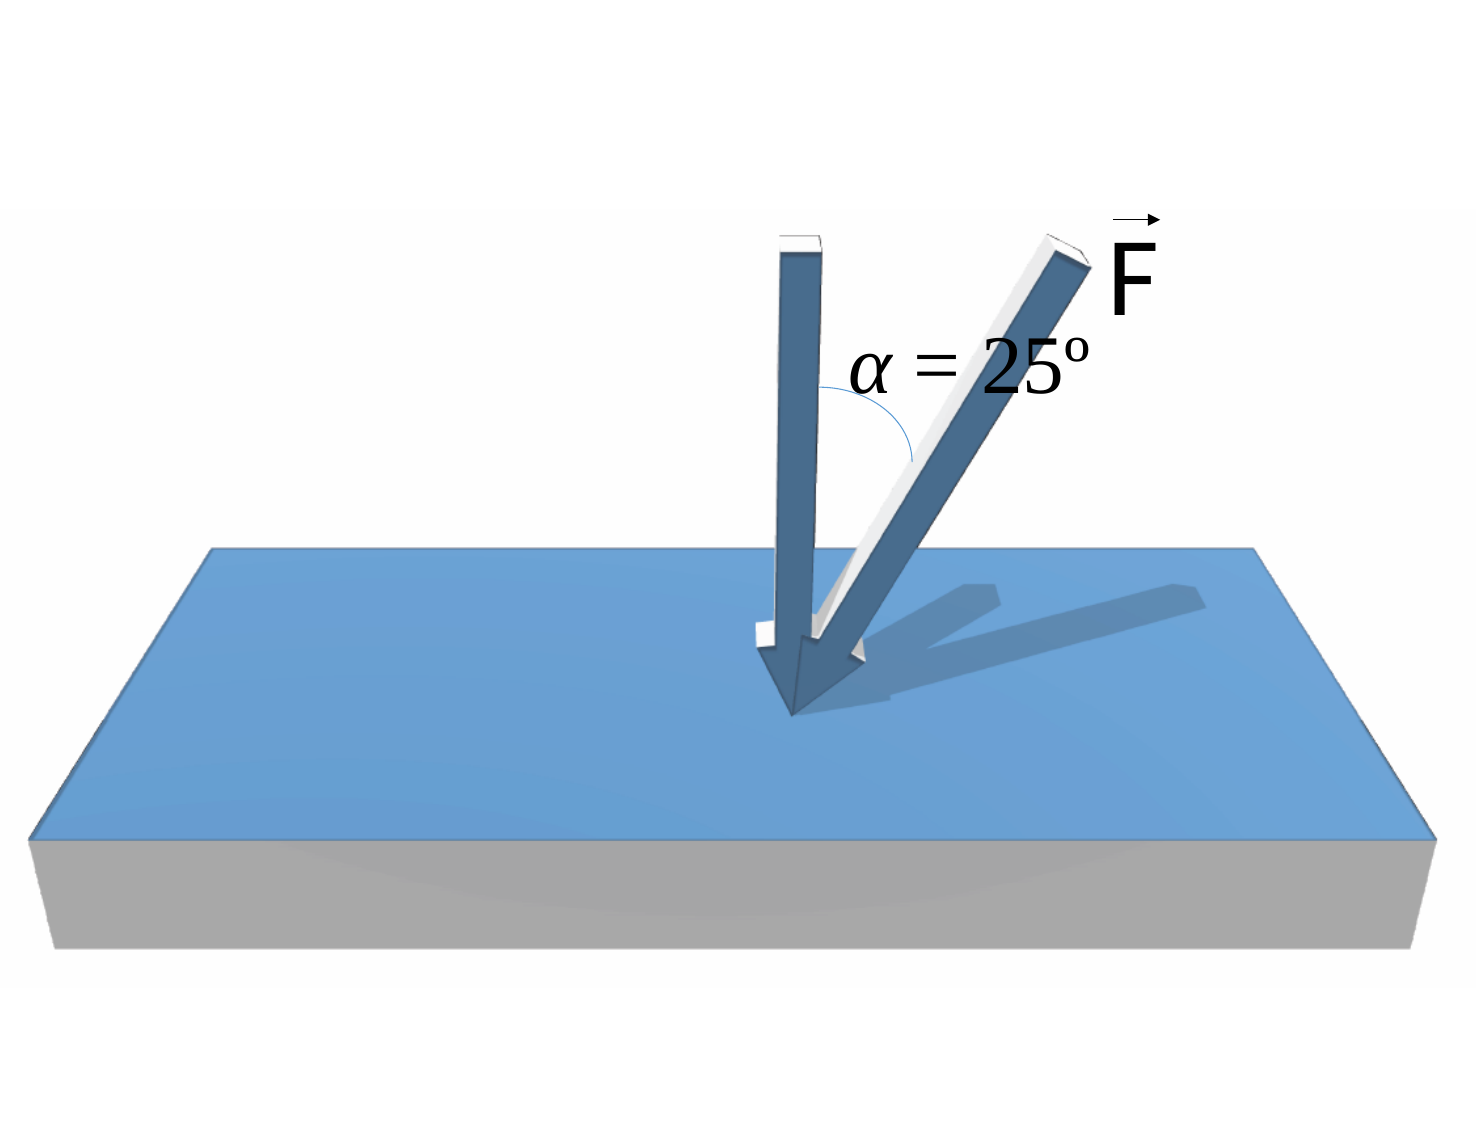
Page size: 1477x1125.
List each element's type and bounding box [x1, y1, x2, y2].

picture [0, 209, 1477, 988]
text_box [1091, 195, 1175, 347]
